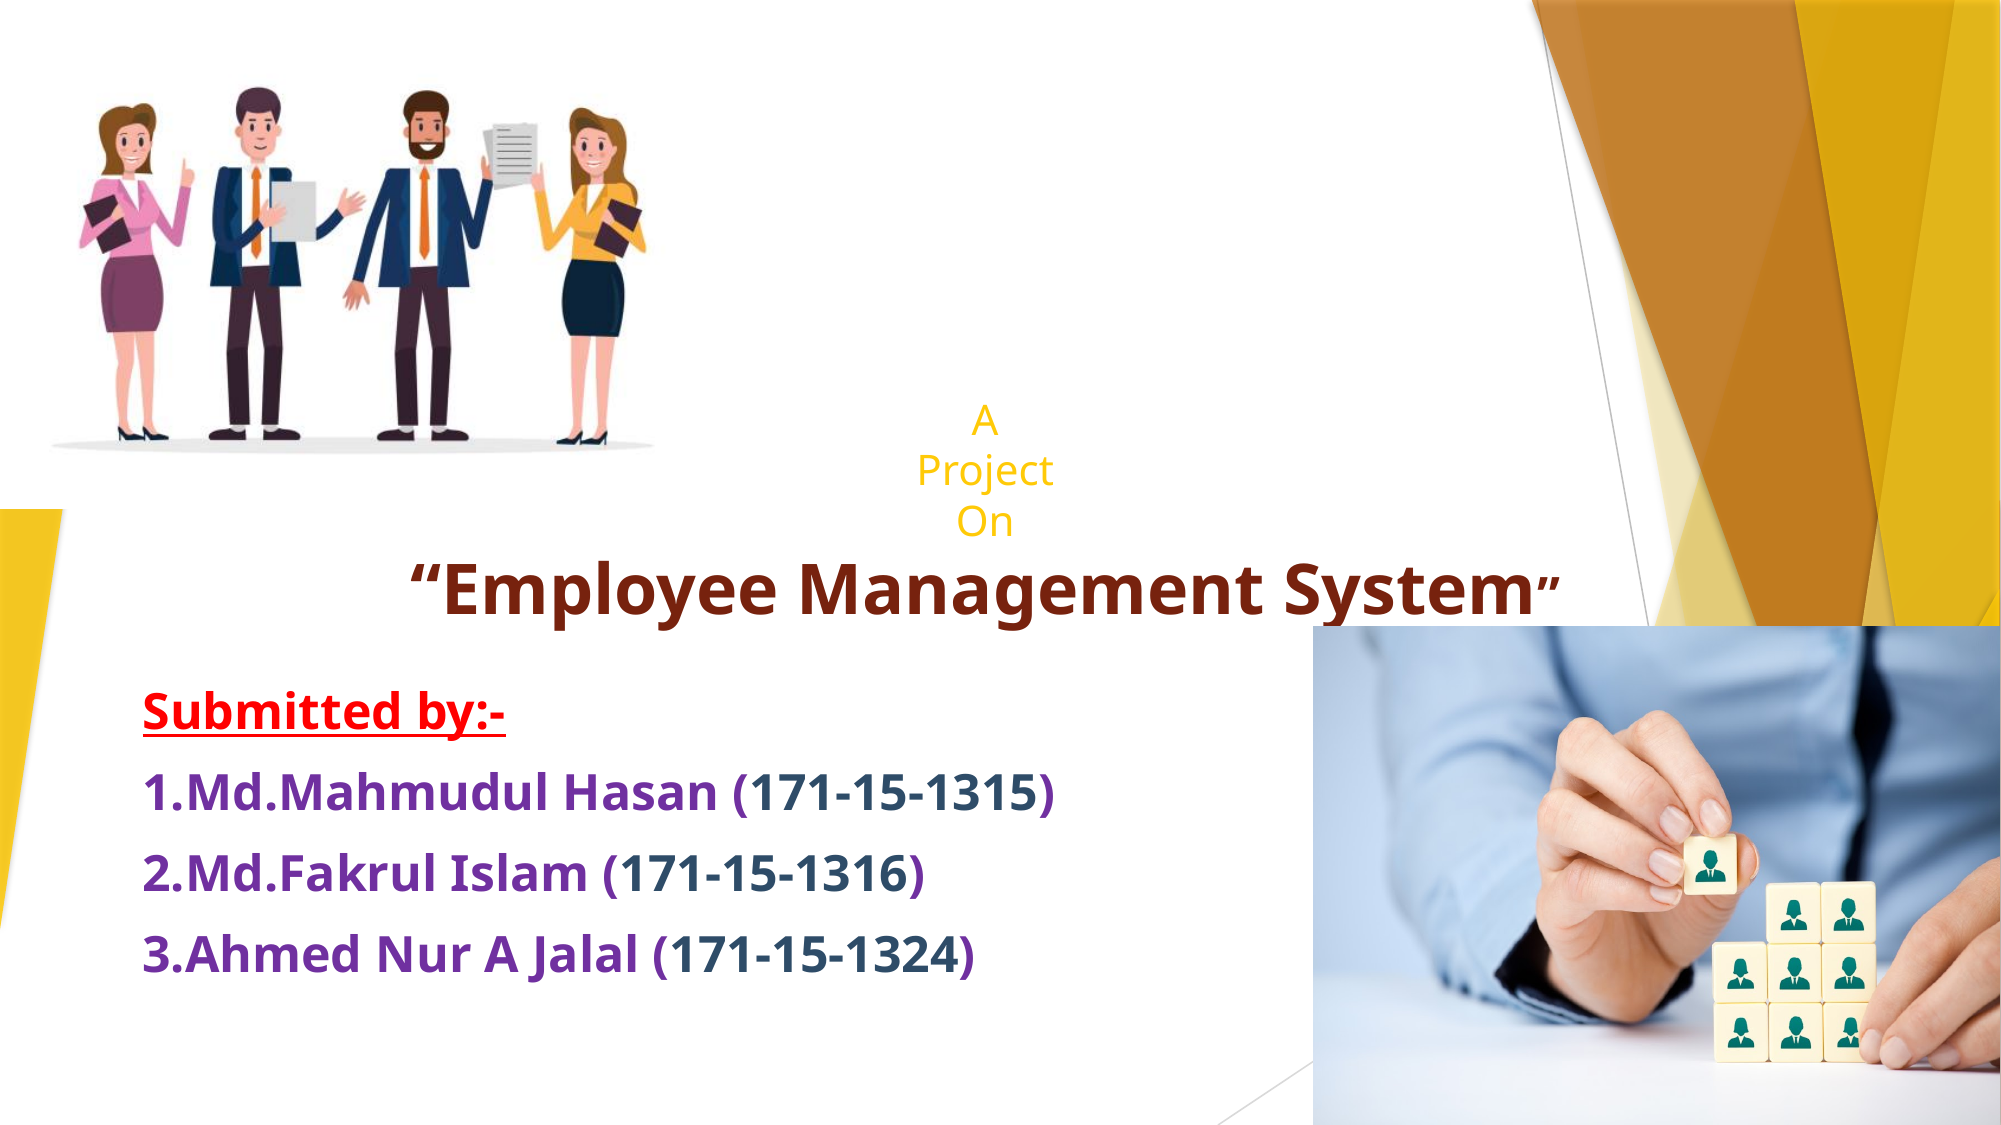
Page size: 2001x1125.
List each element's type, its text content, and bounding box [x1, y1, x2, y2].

subtitle Submitted by:- 1.Md.Mahmudul Hasan (171-15-1315) 2.Md.Fakrul Islam (171-15-1316) 3.Ahmed Nur A Jalal (171-15-1324) [127, 672, 1308, 1084]
picture [1313, 625, 2000, 1125]
picture [0, 0, 708, 510]
title A Project On “Employee Management System” [191, 384, 1779, 636]
